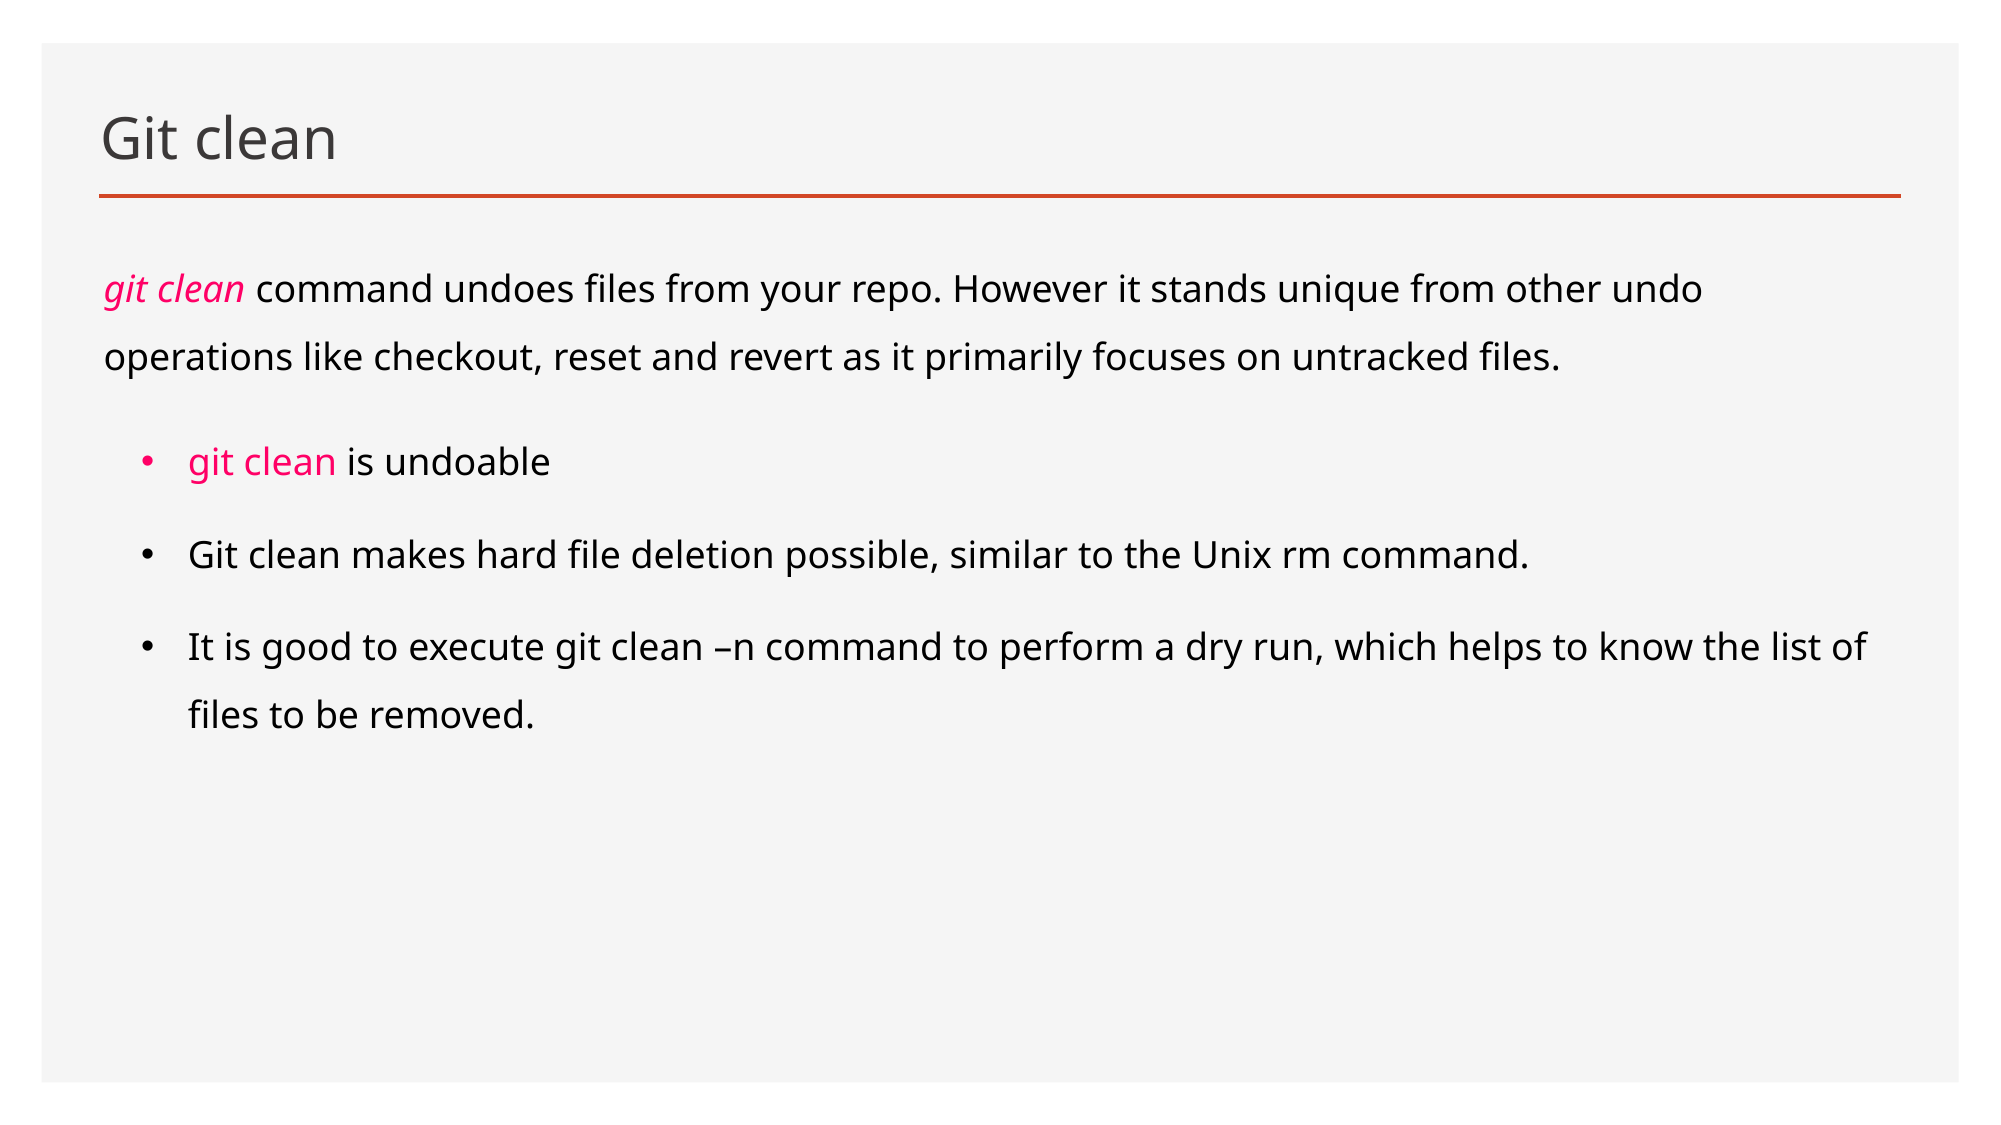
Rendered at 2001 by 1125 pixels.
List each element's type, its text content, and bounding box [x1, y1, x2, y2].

list git clean command undoes files from your repo. However it stands unique from other undo operations like checkout, reset and revert as it primarily focuses on untracked files. git clean is undoable Git clean makes hard file deletion possible, similar to the Unix rm command. It is good to execute git clean –n command to perform a dry run, which helps to know the list of files to be removed. [88, 235, 1885, 1052]
title Git clean [85, 73, 1214, 179]
